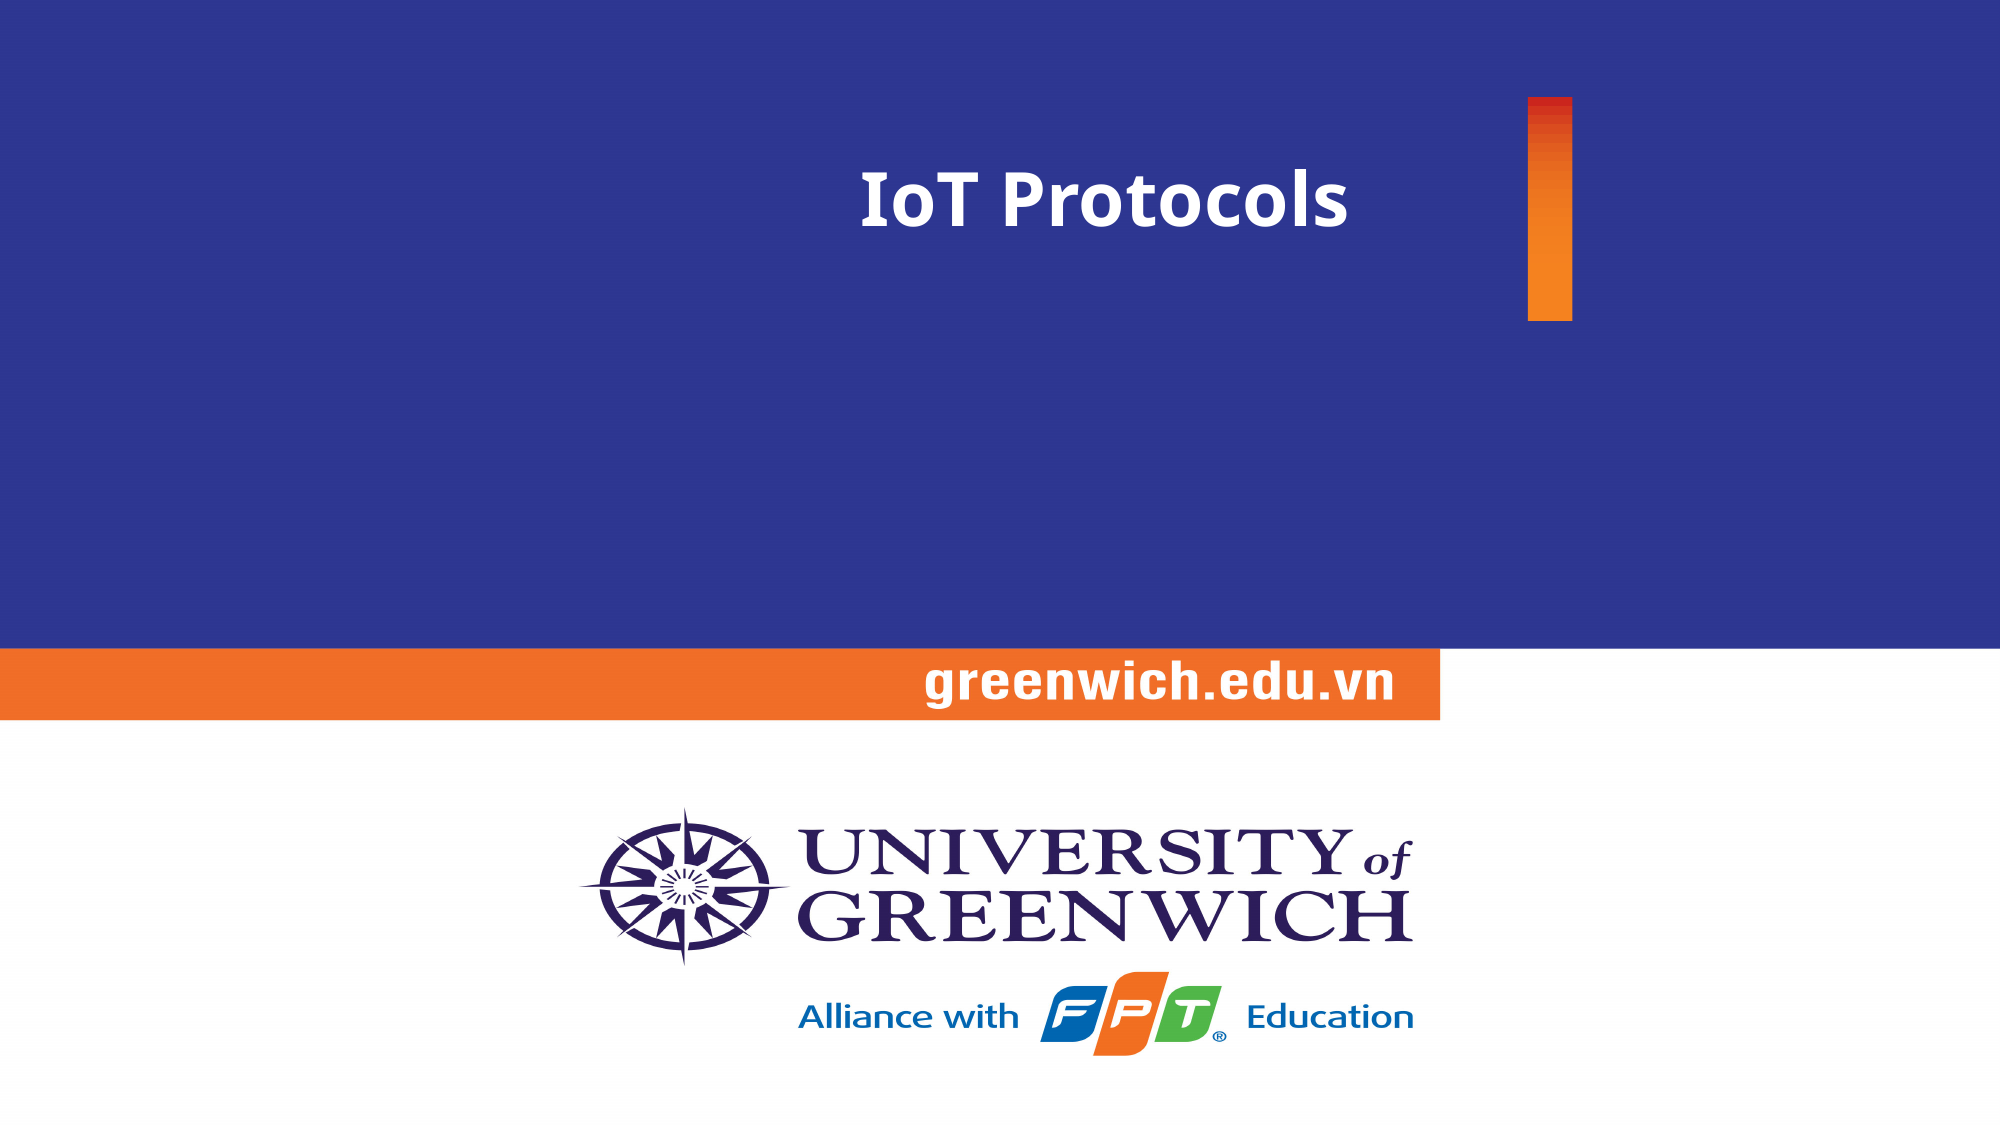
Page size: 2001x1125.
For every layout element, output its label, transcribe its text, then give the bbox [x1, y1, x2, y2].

title IoT Protocols [387, 139, 1365, 363]
picture [0, 0, 2000, 1125]
